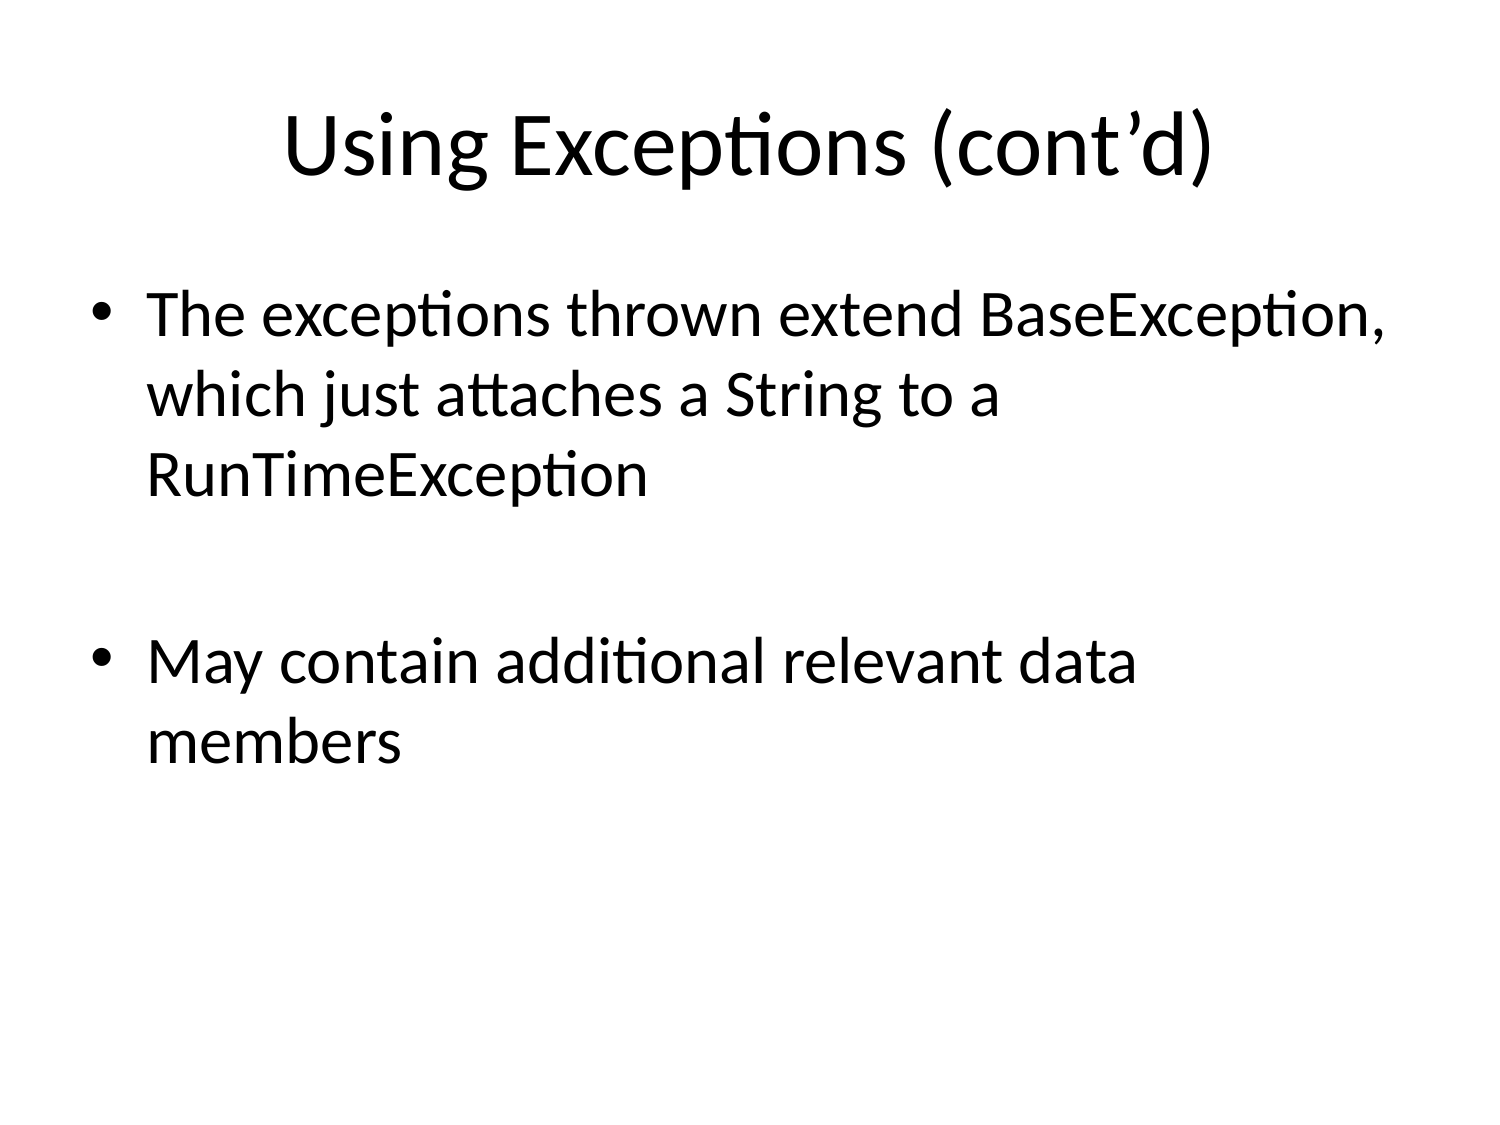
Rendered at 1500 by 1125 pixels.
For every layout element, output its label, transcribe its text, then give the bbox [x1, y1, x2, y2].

title Using Exceptions (cont’d) [75, 45, 1425, 233]
list The exceptions thrown extend BaseException, which just attaches a String to a RunTimeException May contain additional relevant data members [75, 262, 1425, 1005]
